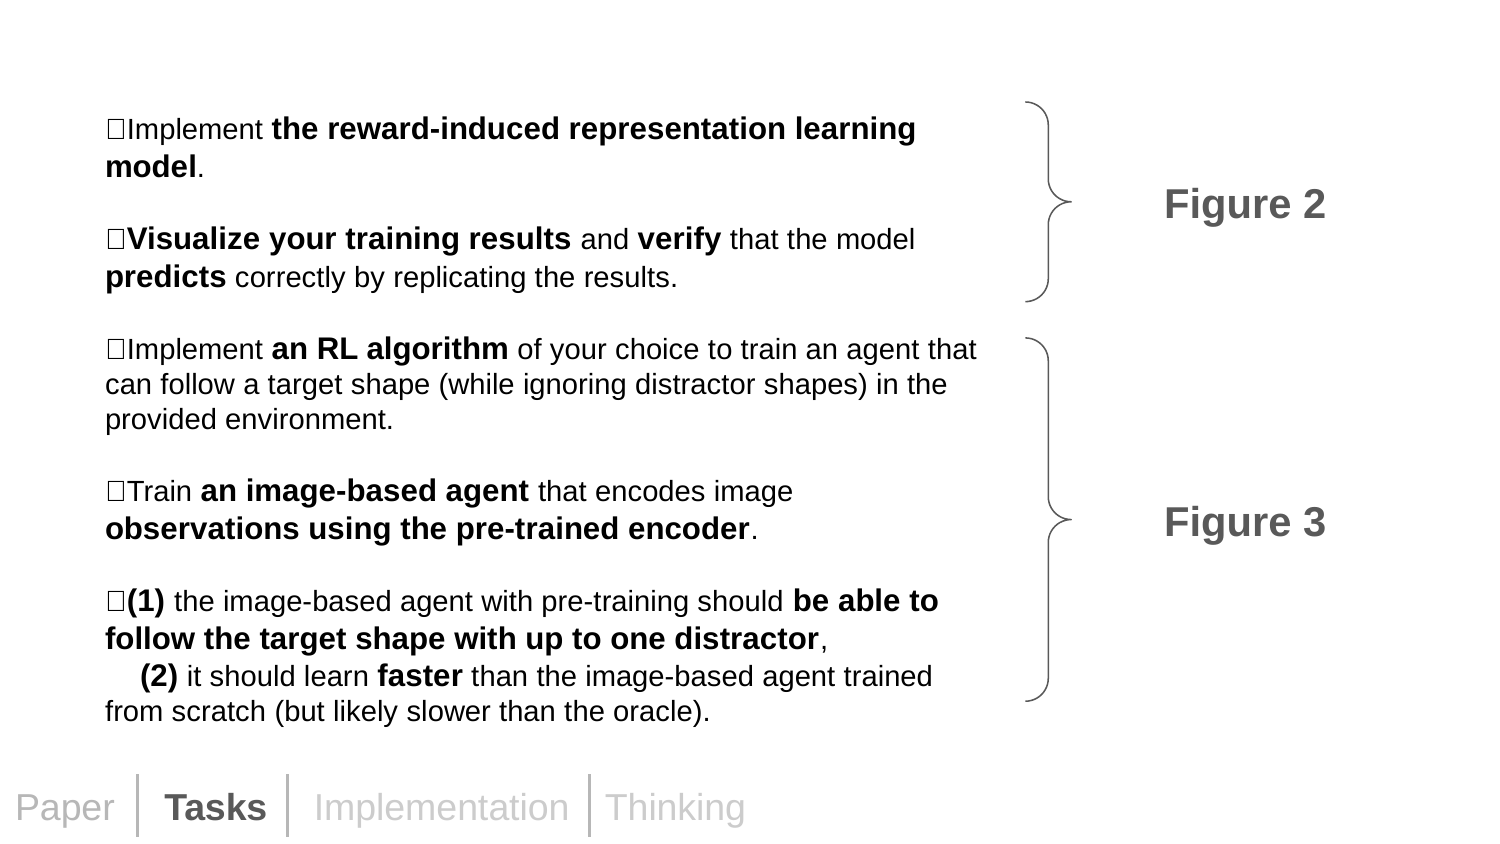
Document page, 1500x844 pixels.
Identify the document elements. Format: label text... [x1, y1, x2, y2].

text_box ✅Implement the reward-induced representation learning model. ✅Visualize your training results and verify that the model predicts correctly by replicating the results. ✅Implement an RL algorithm of your choice to train an agent that can follow a target shape (while ignoring distractor shapes) in the provided environment. ✅Train an image-based agent that encodes image observations using the pre-trained encoder. ✅(1) the image-based agent with pre-training should be able to follow the target shape with up to one distractor, (2) it should learn faster than the image-based agent trained from scratch (but likely slower than the oracle). [89, 93, 1004, 743]
text_box Implementation [298, 767, 589, 843]
text_box [1025, 101, 1072, 302]
text_box Figure 2 [1141, 161, 1350, 243]
text_box [1025, 337, 1072, 702]
text_box Tasks [149, 767, 298, 843]
text_box Figure 3 [1147, 479, 1344, 560]
text_box Thinking [589, 767, 916, 843]
text_box Paper [0, 767, 149, 843]
